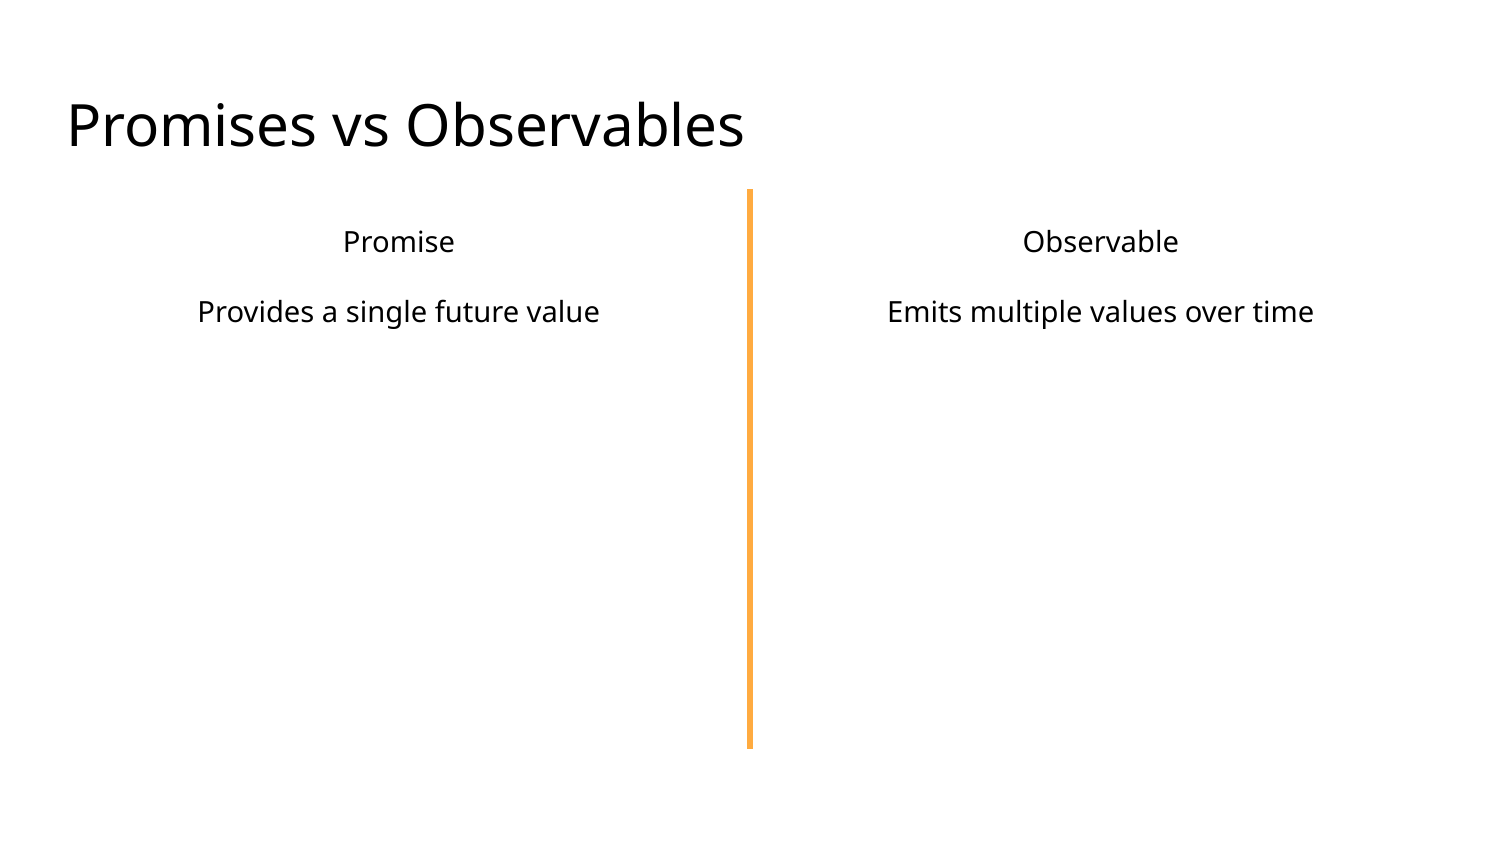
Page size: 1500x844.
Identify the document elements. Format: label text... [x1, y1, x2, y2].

text_box Promise Provides a single future value [65, 208, 732, 730]
title Promises vs Observables [51, 72, 1449, 167]
text_box Observable Emits multiple values over time [767, 208, 1434, 730]
